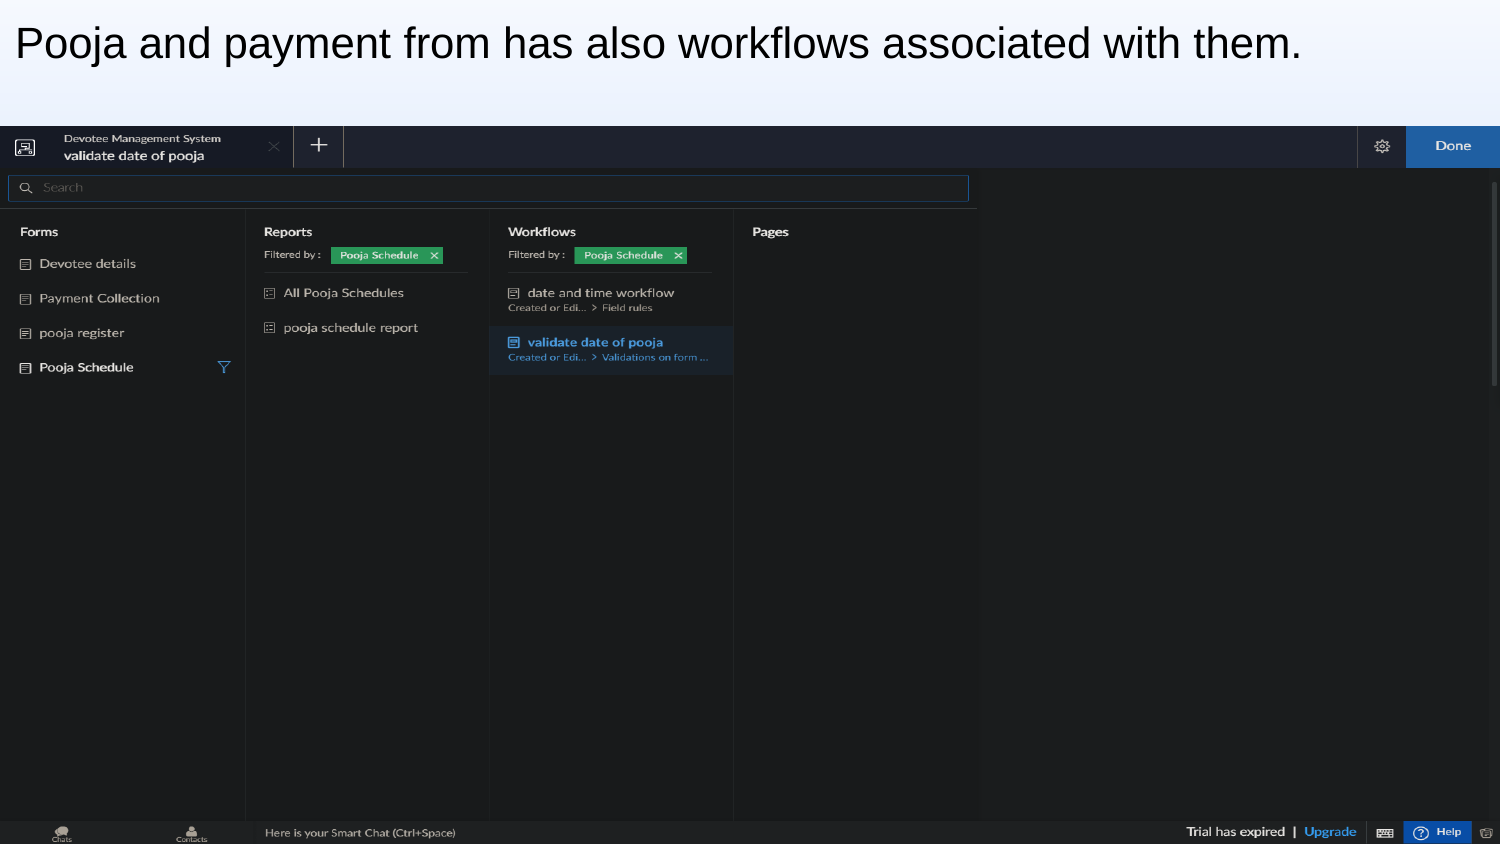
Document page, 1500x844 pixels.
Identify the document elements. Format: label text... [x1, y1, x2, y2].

picture [0, 126, 1500, 844]
title Pooja and payment from has also workflows associated with them. [0, 0, 1449, 124]
